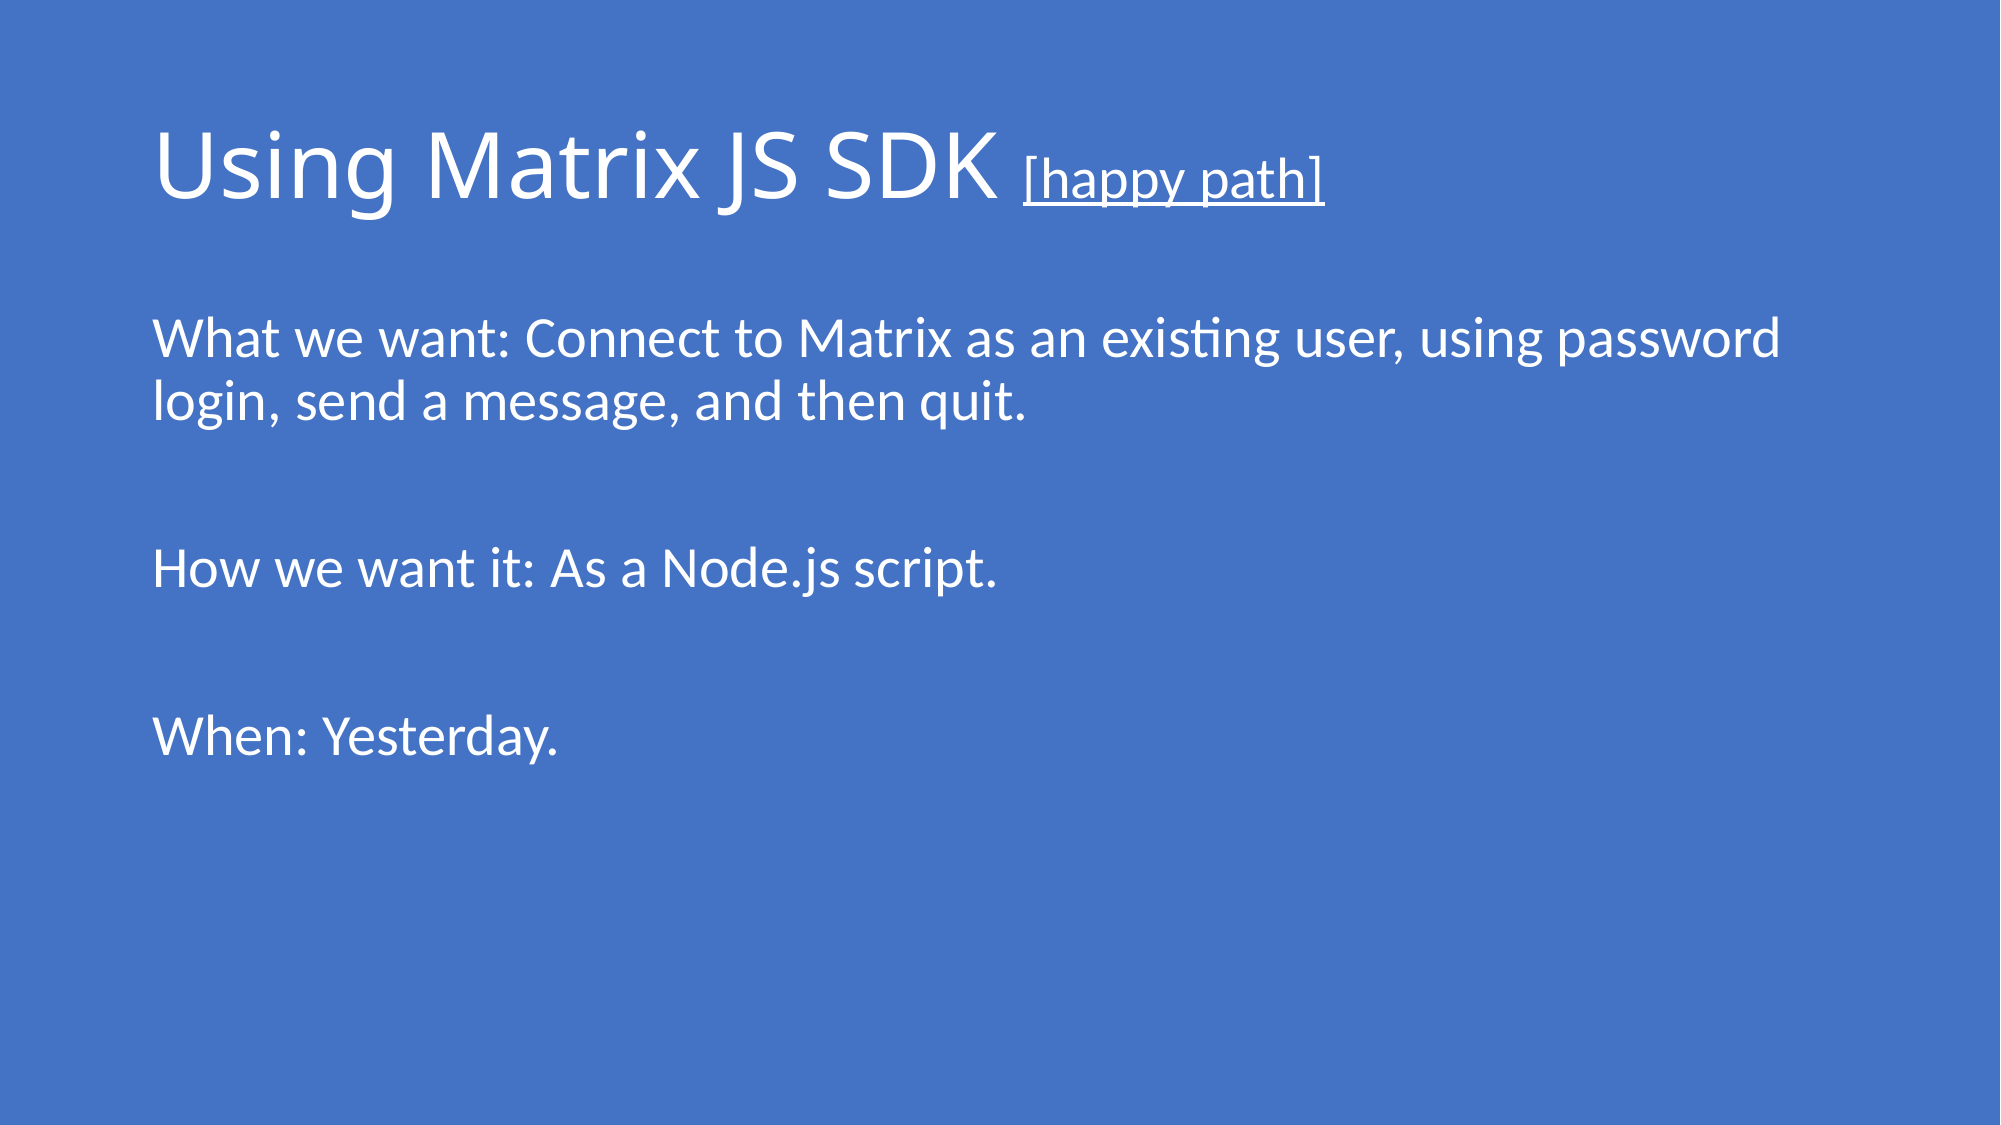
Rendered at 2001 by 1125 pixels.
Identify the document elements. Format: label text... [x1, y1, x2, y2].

title Using Matrix JS SDK [happy path] [137, 59, 1863, 278]
list What we want: Connect to Matrix as an existing user, using password login, send a message, and then quit. How we want it: As a Node.js script. When: Yesterday. [137, 299, 1863, 1014]
